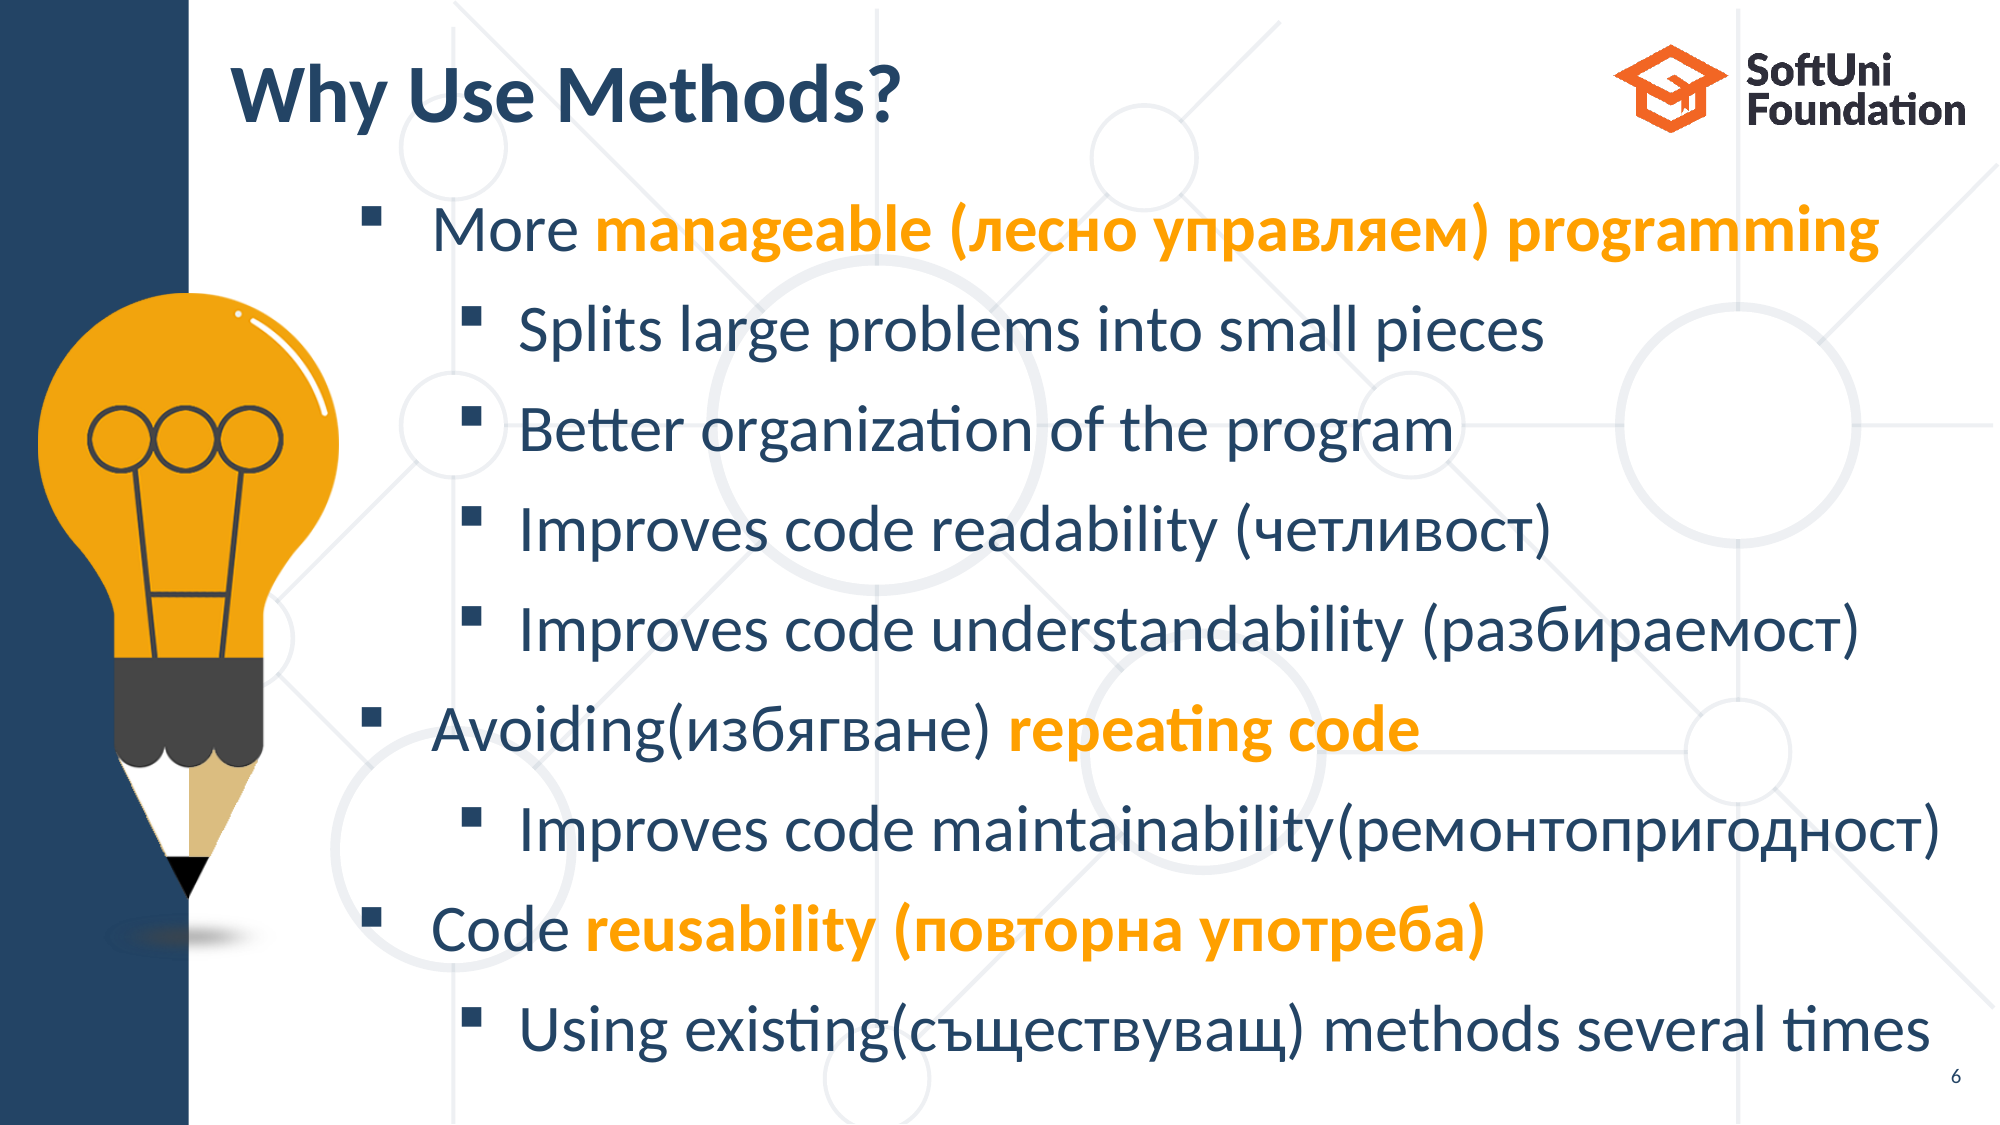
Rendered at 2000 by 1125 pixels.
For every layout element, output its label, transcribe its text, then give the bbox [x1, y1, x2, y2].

title Why Use Methods? [212, 16, 1591, 162]
list More manageable (лесно управляем) programming Splits large problems into small pieces Better organization of the program Improves code readability (четливост) Improves code understandability (разбираемост) Avoiding(избягване) repeating code Improves code maintainability(ремонтопригодност) Code reusability (повторна употреба) Using existing(съществуващ) methods several times [338, 183, 1968, 1050]
picture [38, 293, 338, 961]
slide_number 6 [1896, 1049, 1968, 1101]
picture [1613, 44, 1965, 133]
